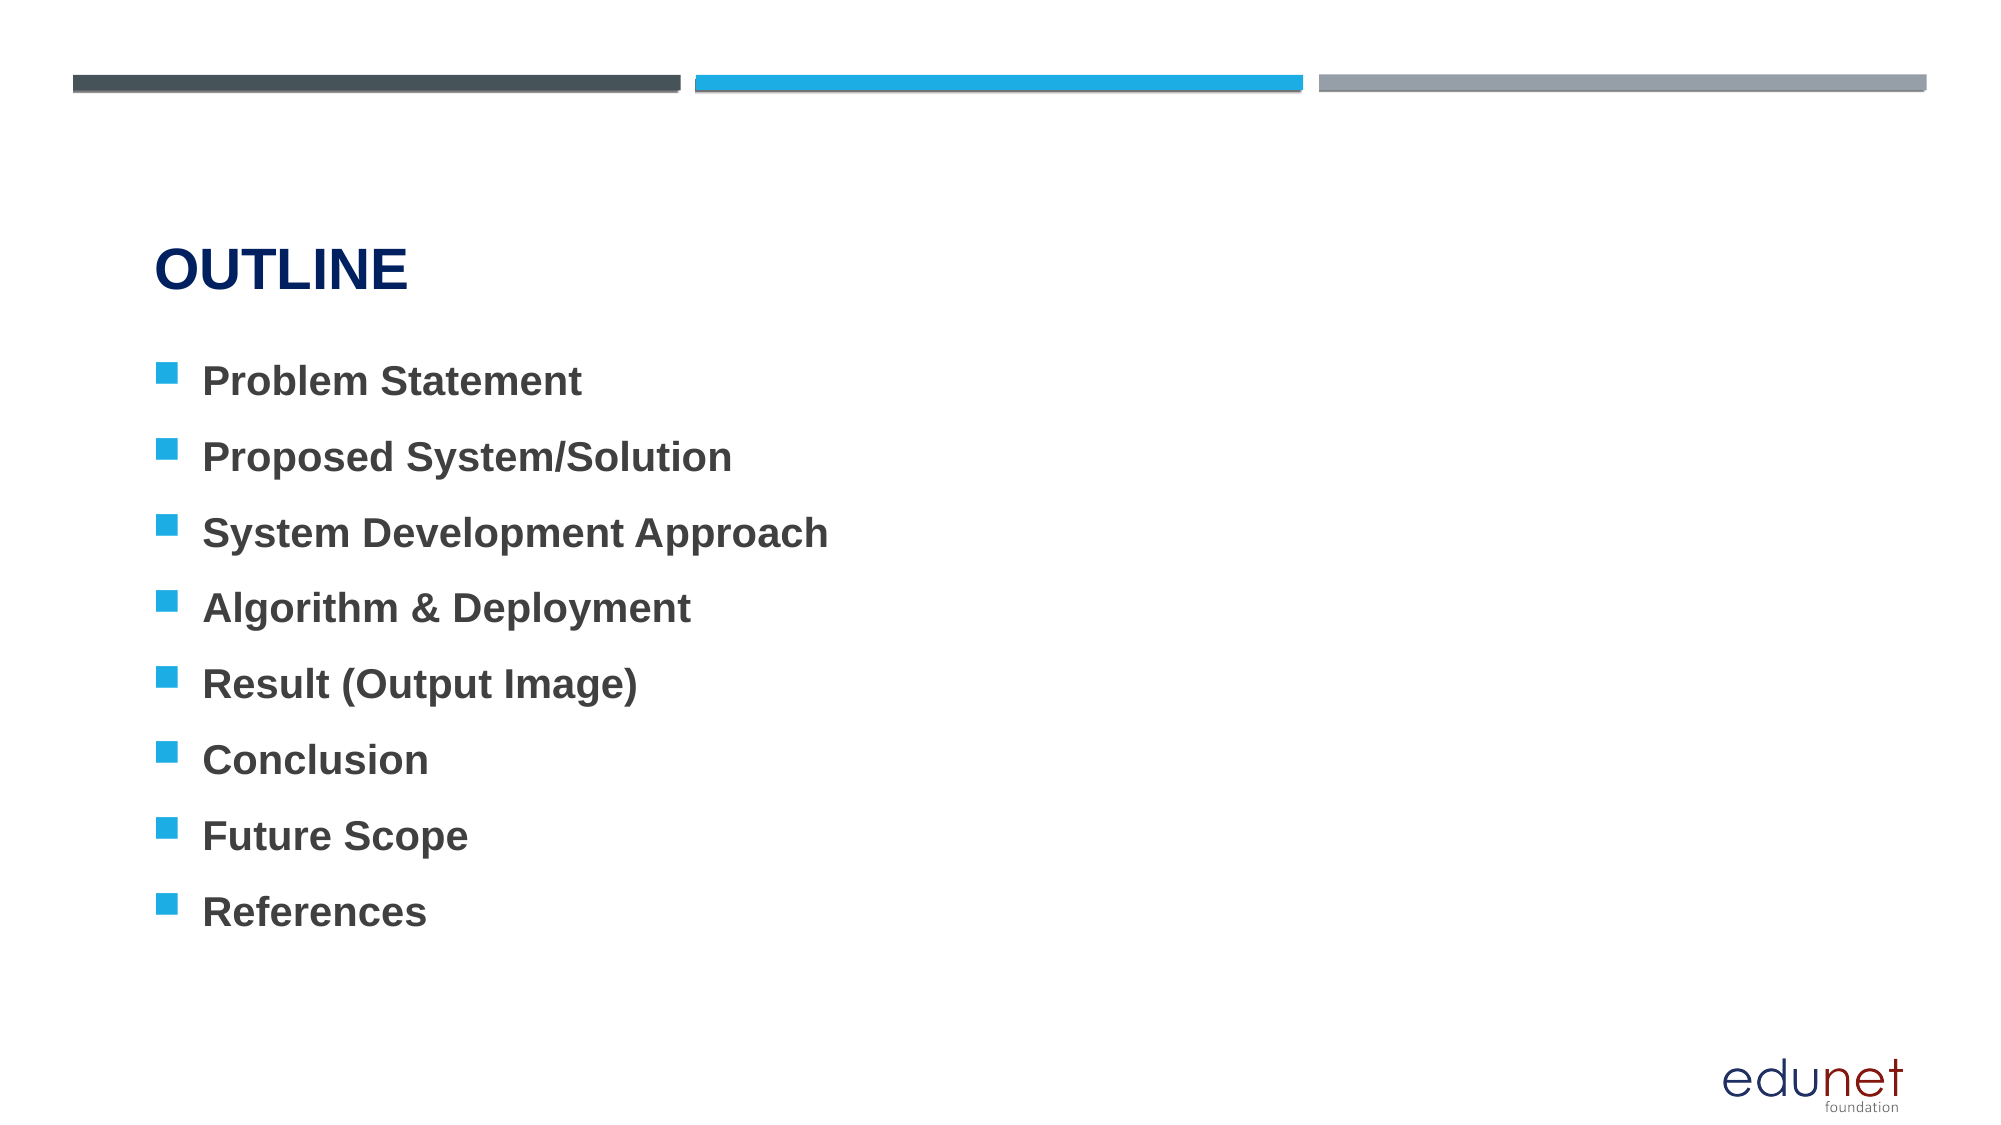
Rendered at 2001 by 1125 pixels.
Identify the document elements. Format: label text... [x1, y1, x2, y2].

text_box OUTLINE [139, 91, 1865, 265]
text_box Problem Statement Proposed System/Solution System Development Approach Algorithm & Deployment Result (Output Image) Conclusion Future Scope References [137, 265, 1945, 1125]
